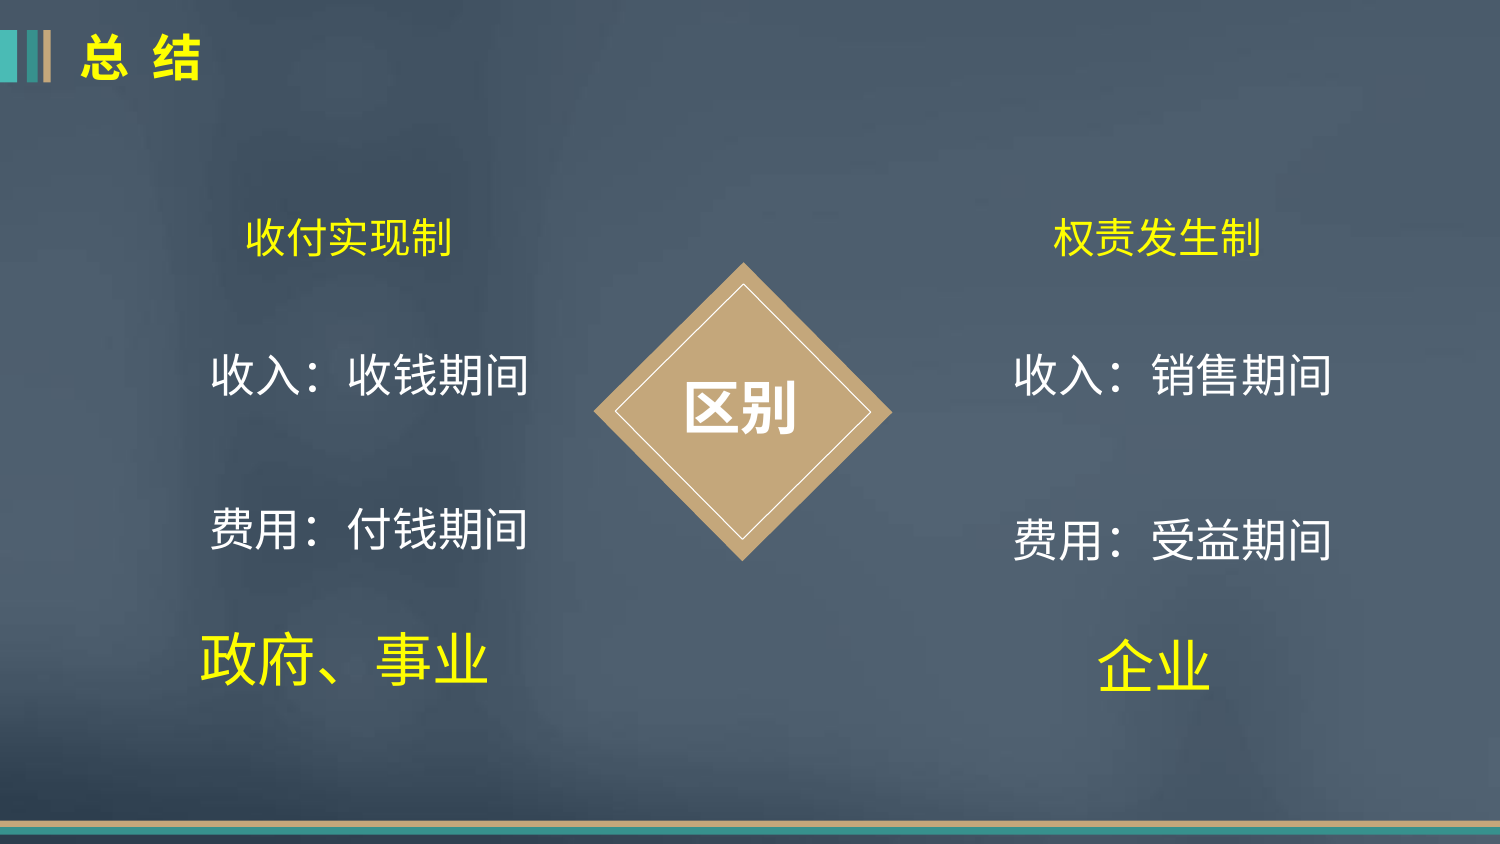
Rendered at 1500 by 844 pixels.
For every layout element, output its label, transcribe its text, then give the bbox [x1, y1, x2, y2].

text_box 费用：受益期间 [998, 504, 1365, 575]
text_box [636, 305, 858, 518]
text_box 权责发生制 [974, 179, 1341, 270]
text_box 政府、事业 [184, 616, 506, 701]
text_box 收入：收钱期间 [194, 339, 594, 410]
picture [0, 835, 1500, 844]
text_box 收入：销售期间 [998, 339, 1365, 409]
text_box 费用：付钱期间 [194, 492, 561, 563]
picture [0, 0, 1500, 820]
list 总 结 [64, 19, 809, 72]
text_box 企业 [1081, 622, 1228, 708]
text_box 收付实现制 [160, 179, 538, 270]
